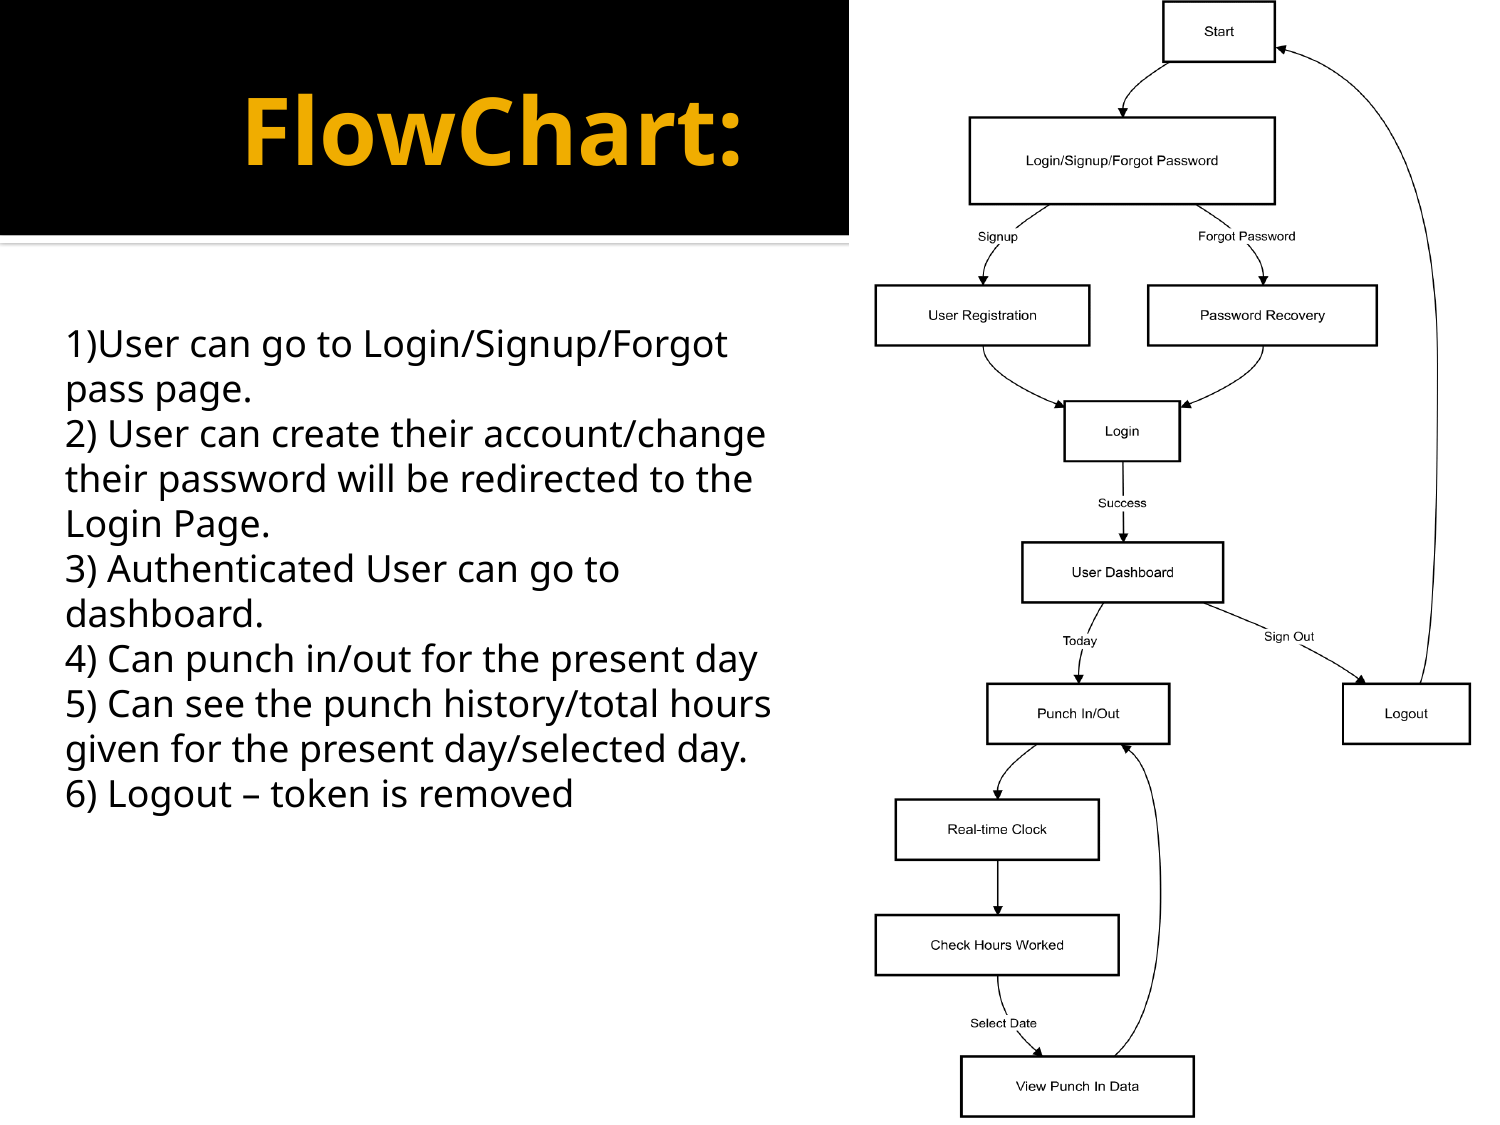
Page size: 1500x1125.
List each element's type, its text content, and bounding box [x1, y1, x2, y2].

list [849, 0, 1500, 1124]
text_box 1)User can go to Login/Signup/Forgot pass page. 2) User can create their account/change their password will be redirected to the Login Page. 3) Authenticated User can go to dashboard. 4) Can punch in/out for the present day 5) Can see the punch history/total hours given for the present day/selected day. 6) Logout – token is removed [49, 312, 813, 868]
title FlowChart: [75, 25, 844, 231]
